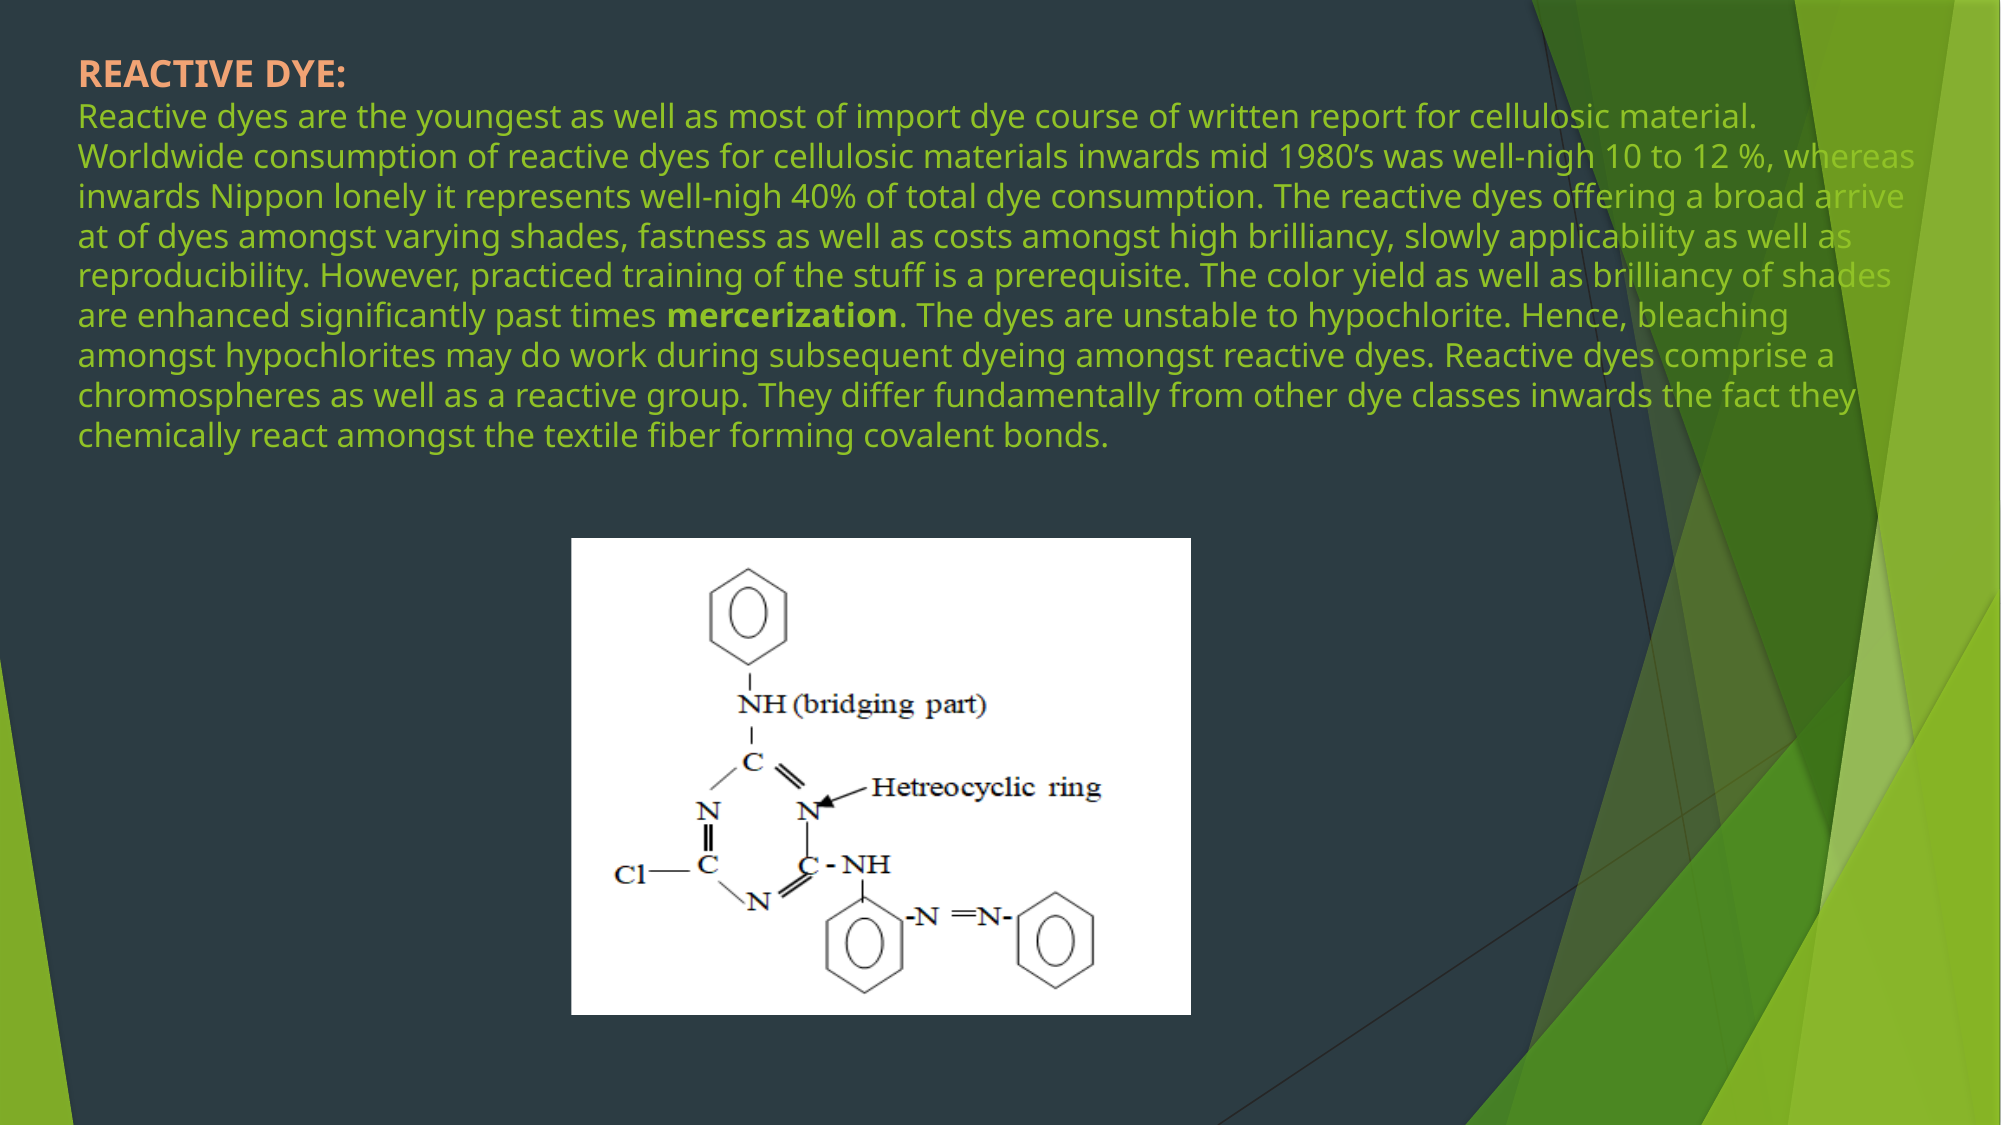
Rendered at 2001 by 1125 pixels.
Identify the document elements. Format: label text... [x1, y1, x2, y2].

picture [570, 538, 1192, 1015]
title REACTIVE DYE: Reactive dyes are the youngest as well as most of import dye course of written report for cellulosic material. Worldwide consumption of reactive dyes for cellulosic materials inwards mid 1980’s was well-nigh 10 to 12 %, whereas inwards Nippon lonely it represents well-nigh 40% of total dye consumption. The reactive dyes offering a broad arrive at of dyes amongst varying shades, fastness as well as costs amongst high brilliancy, slowly applicability as well as reproducibility. However, practiced training of the stuff is a prerequisite. The color yield as well as brilliancy of shades are enhanced significantly past times mercerization. The dyes are unstable to hypochlorite. Hence, bleaching amongst hypochlorites may do work during subsequent dyeing amongst reactive dyes. Reactive dyes comprise a chromospheres as well as a reactive group. They differ fundamentally from other dye classes inwards the fact they chemically react amongst the textile fiber forming covalent bonds. [62, 42, 1937, 1084]
